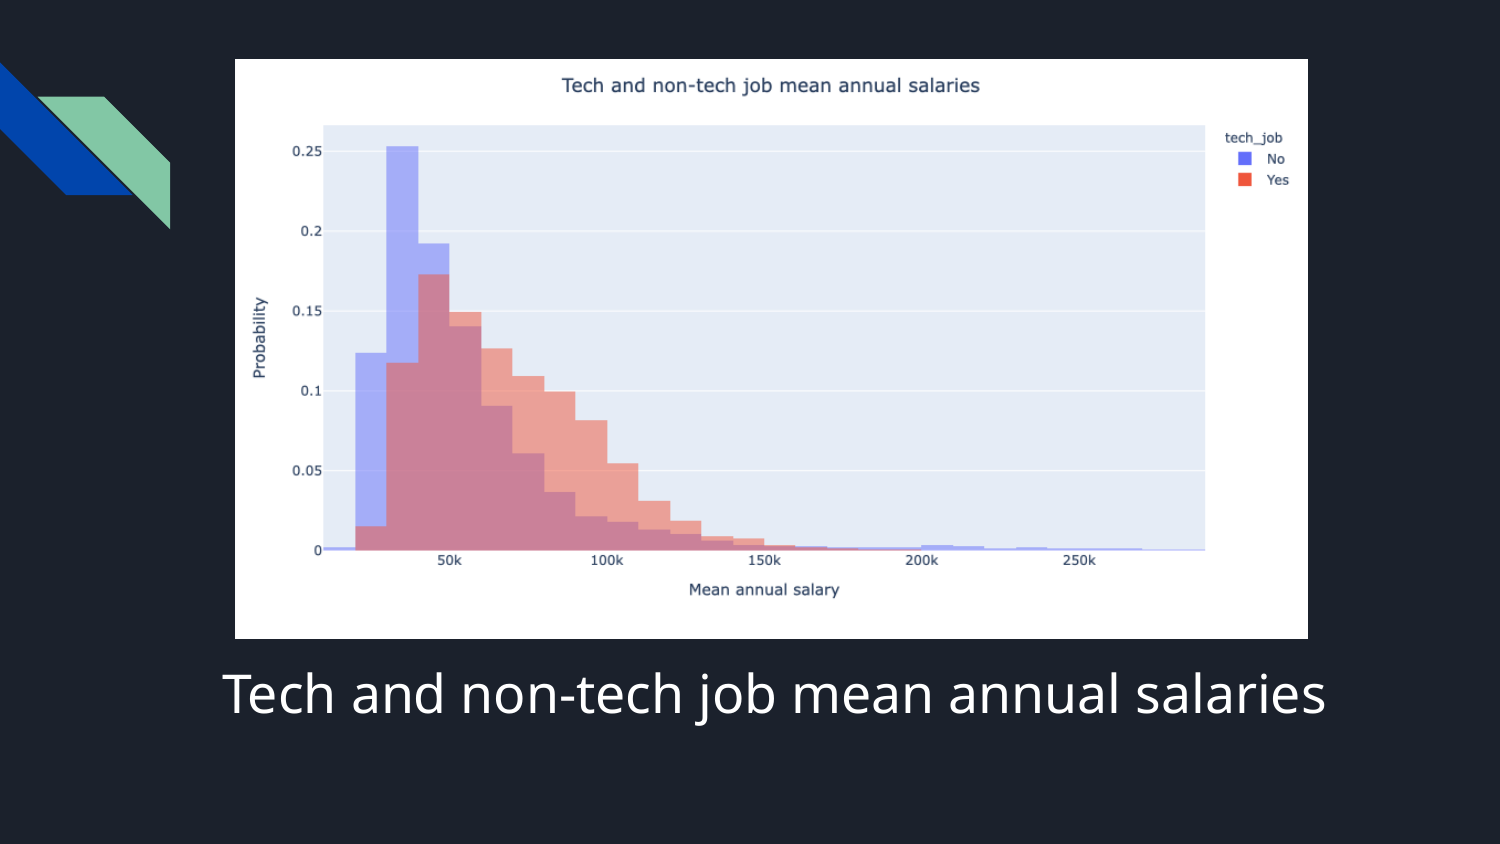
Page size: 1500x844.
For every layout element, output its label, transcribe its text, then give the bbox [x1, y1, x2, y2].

picture [235, 59, 1308, 640]
title Tech and non-tech job mean annual salaries [207, 644, 1362, 795]
